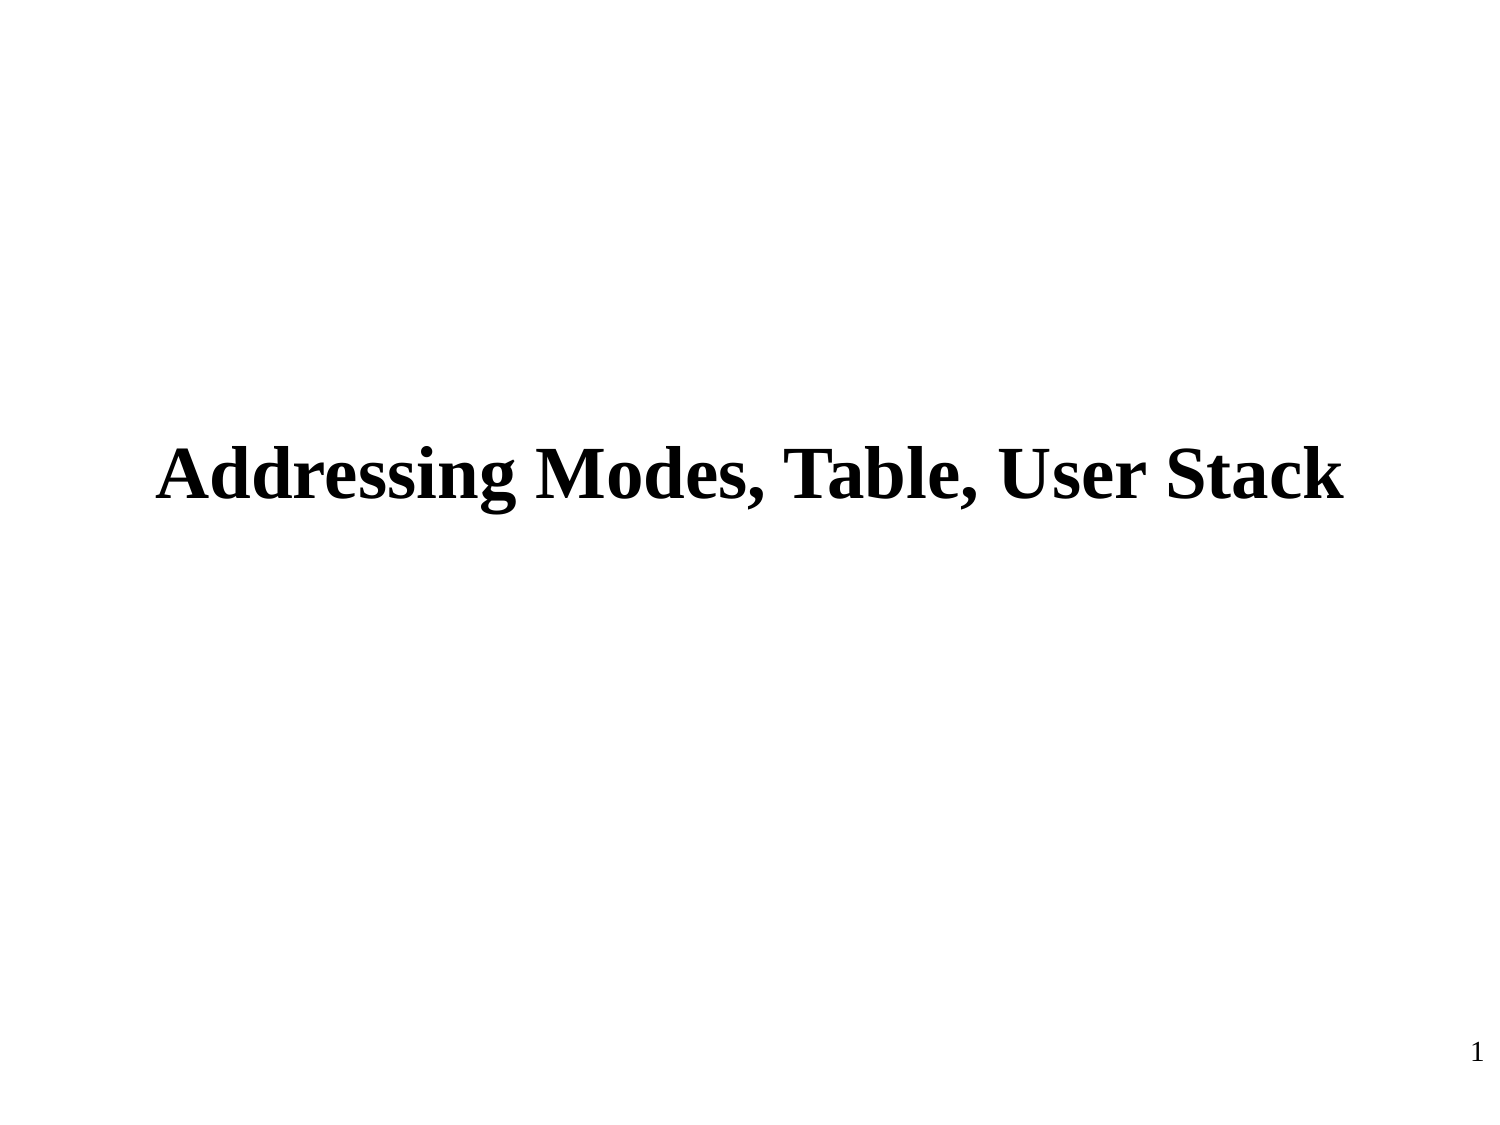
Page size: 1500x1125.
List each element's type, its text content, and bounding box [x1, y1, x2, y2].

slide_number 1 [1187, 1024, 1500, 1101]
title Addressing Modes, Table, User Stack [112, 375, 1388, 563]
